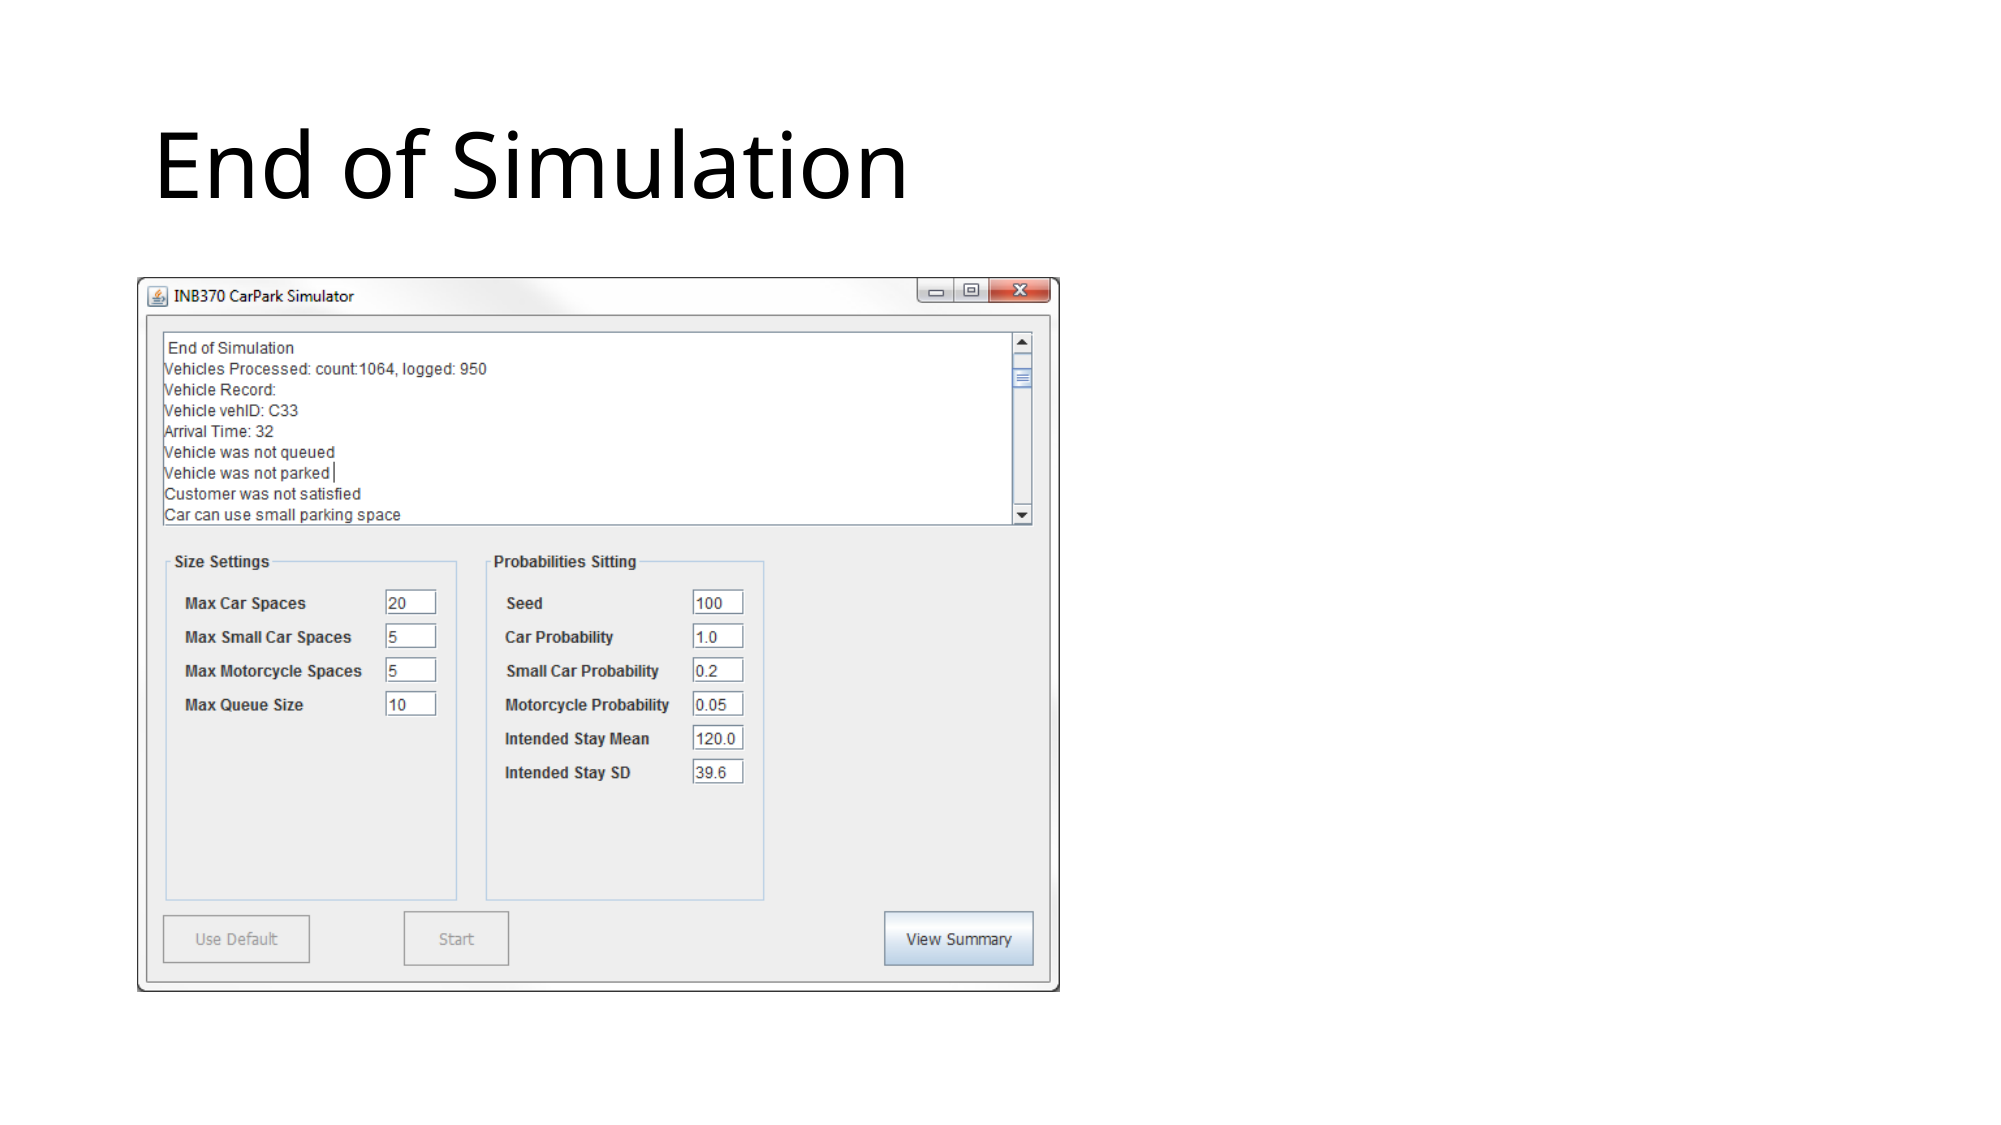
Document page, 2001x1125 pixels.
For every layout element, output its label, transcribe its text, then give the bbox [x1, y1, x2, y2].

title End of Simulation [137, 59, 1863, 278]
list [137, 277, 1060, 992]
